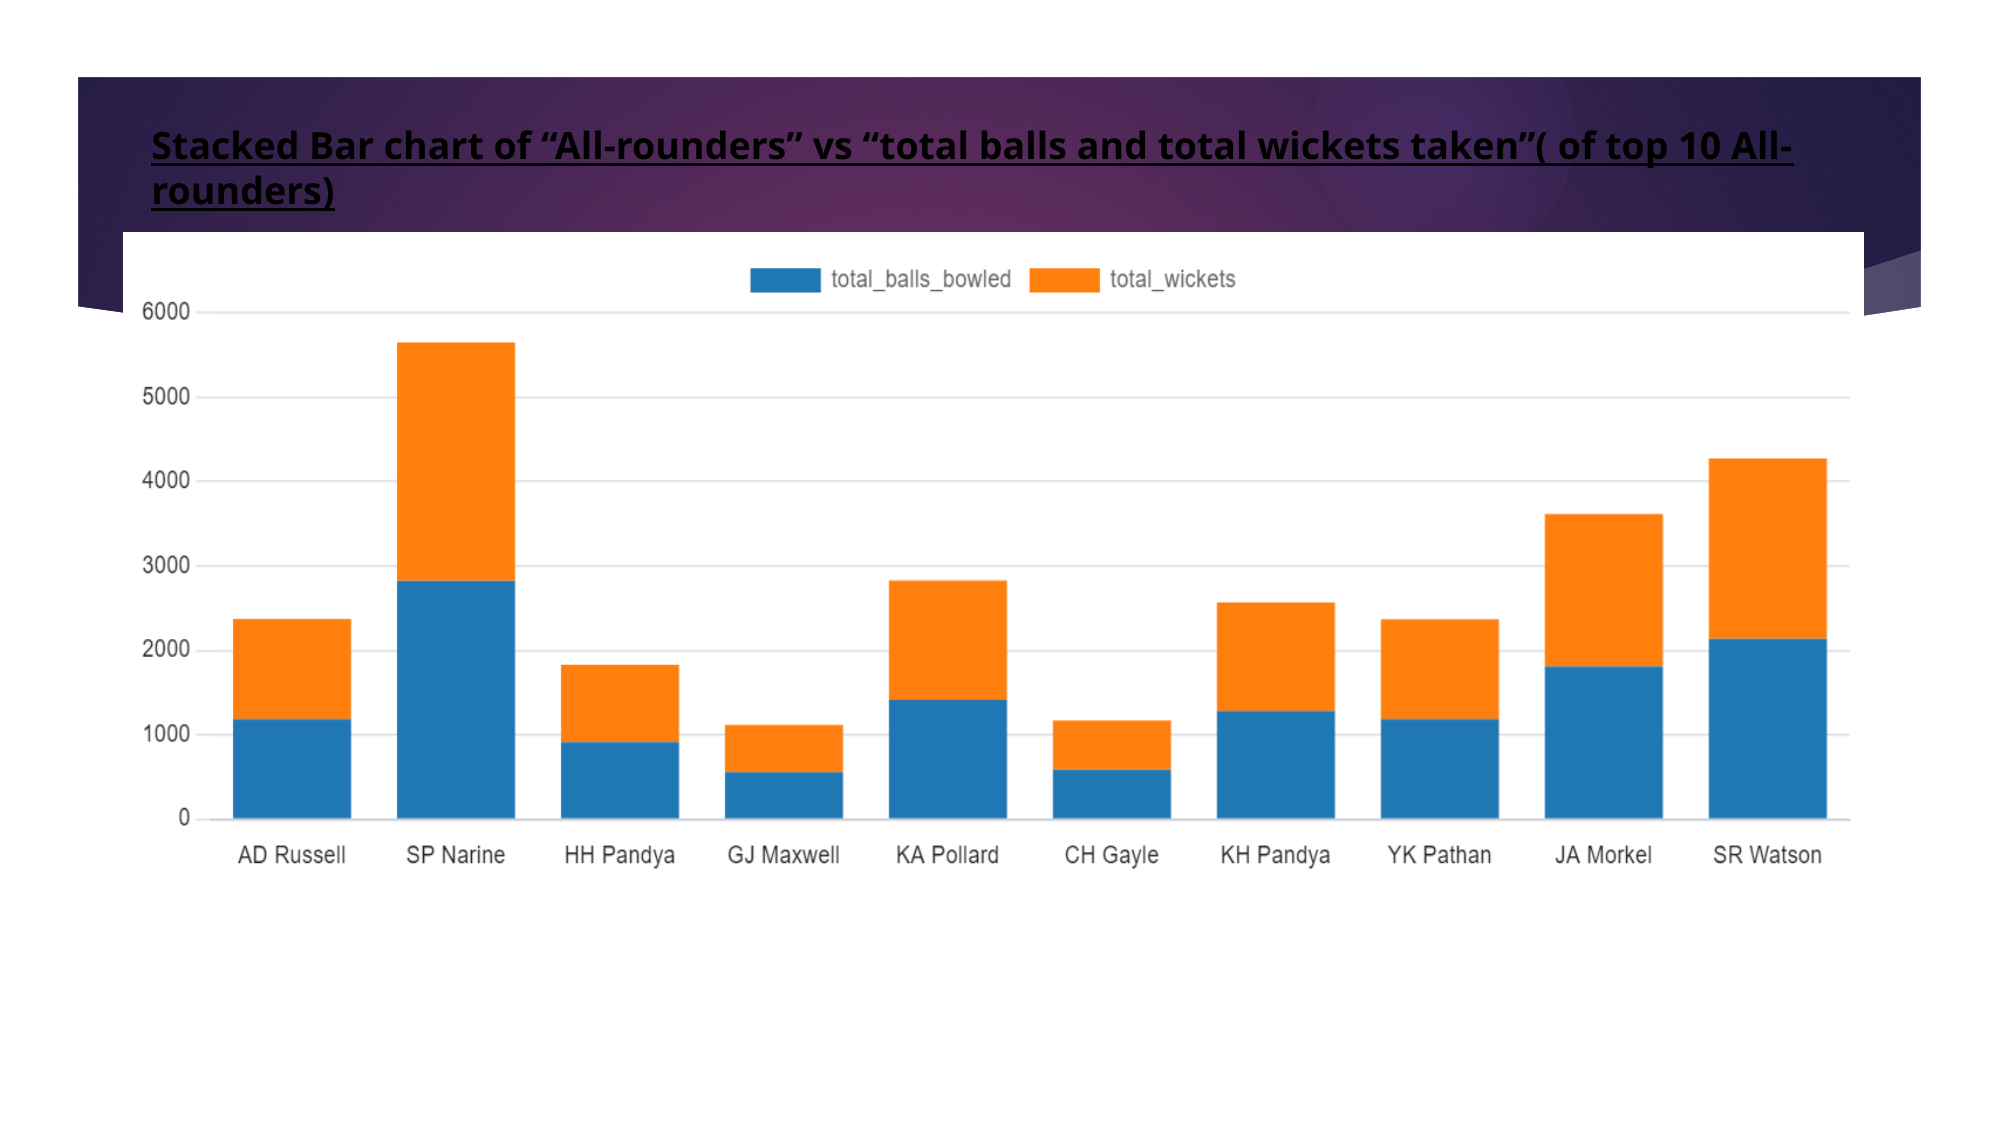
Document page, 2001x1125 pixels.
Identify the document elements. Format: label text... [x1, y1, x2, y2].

picture [123, 232, 1864, 893]
text_box Stacked Bar chart of “All-rounders” vs “total balls and total wickets taken”( of top 10 All-rounders) [136, 114, 1845, 231]
